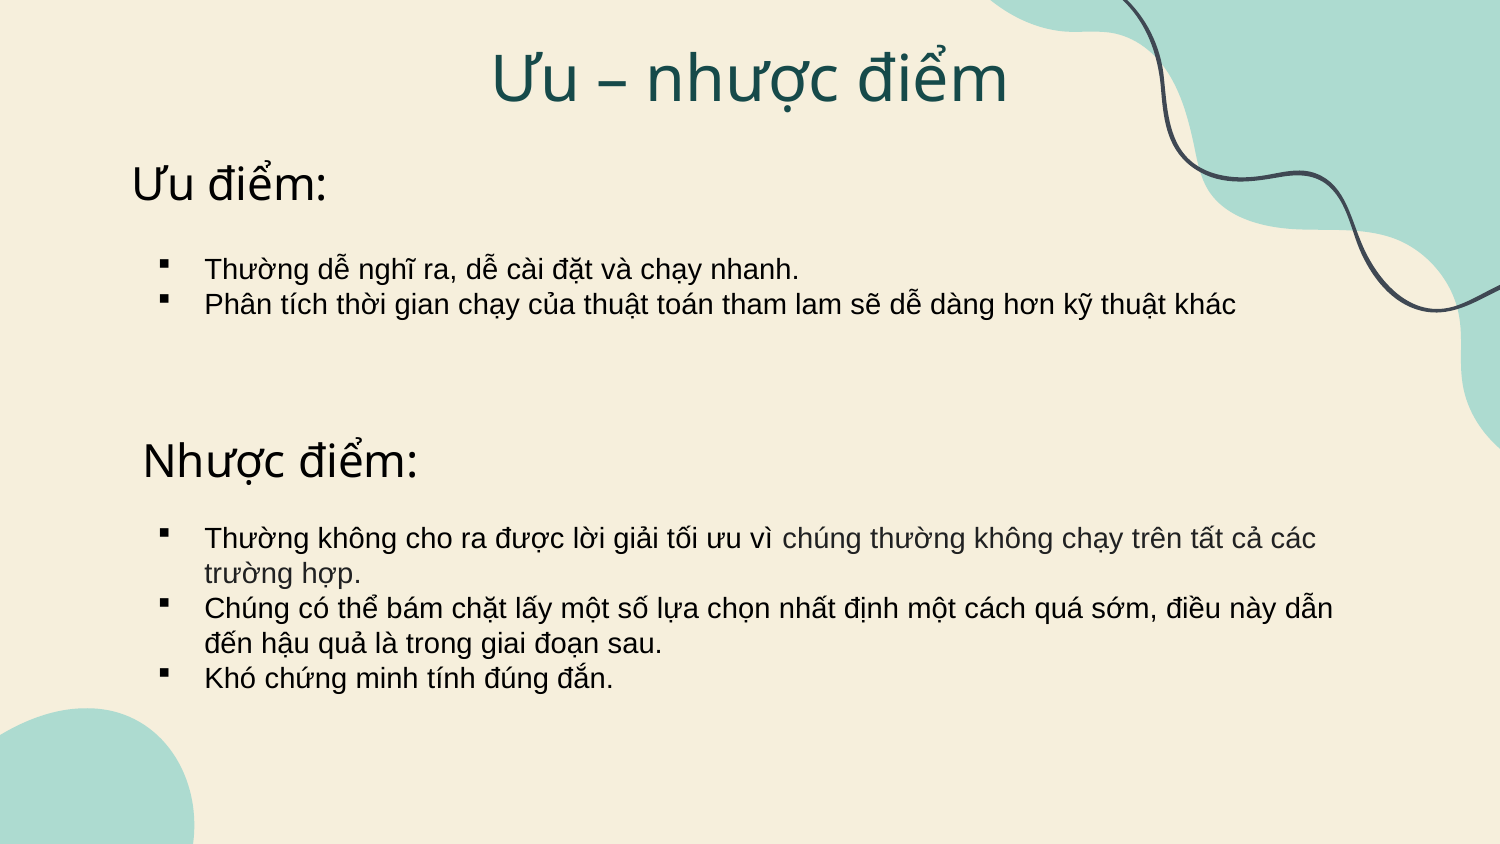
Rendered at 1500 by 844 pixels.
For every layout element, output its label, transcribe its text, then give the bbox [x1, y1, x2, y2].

title Ưu – nhược điểm [116, 36, 1383, 112]
text_box Nhược điểm: [127, 424, 1250, 495]
text_box Thường không cho ra được lời giải tối ưu vì chúng thường không chạy trên tất cả các trường hợp. Chúng có thể bám chặt lấy một số lựa chọn nhất định một cách quá sớm, điều này dẫn đến hậu quả là trong giai đoạn sau. Khó chứng minh tính đúng đắn. [142, 512, 1383, 737]
text_box Thường dễ nghĩ ra, dễ cài đặt và chạy nhanh. Phân tích thời gian chạy của thuật toán tham lam sẽ dễ dàng hơn kỹ thuật khác [142, 242, 1383, 328]
text_box Ưu điểm: [116, 147, 1239, 218]
